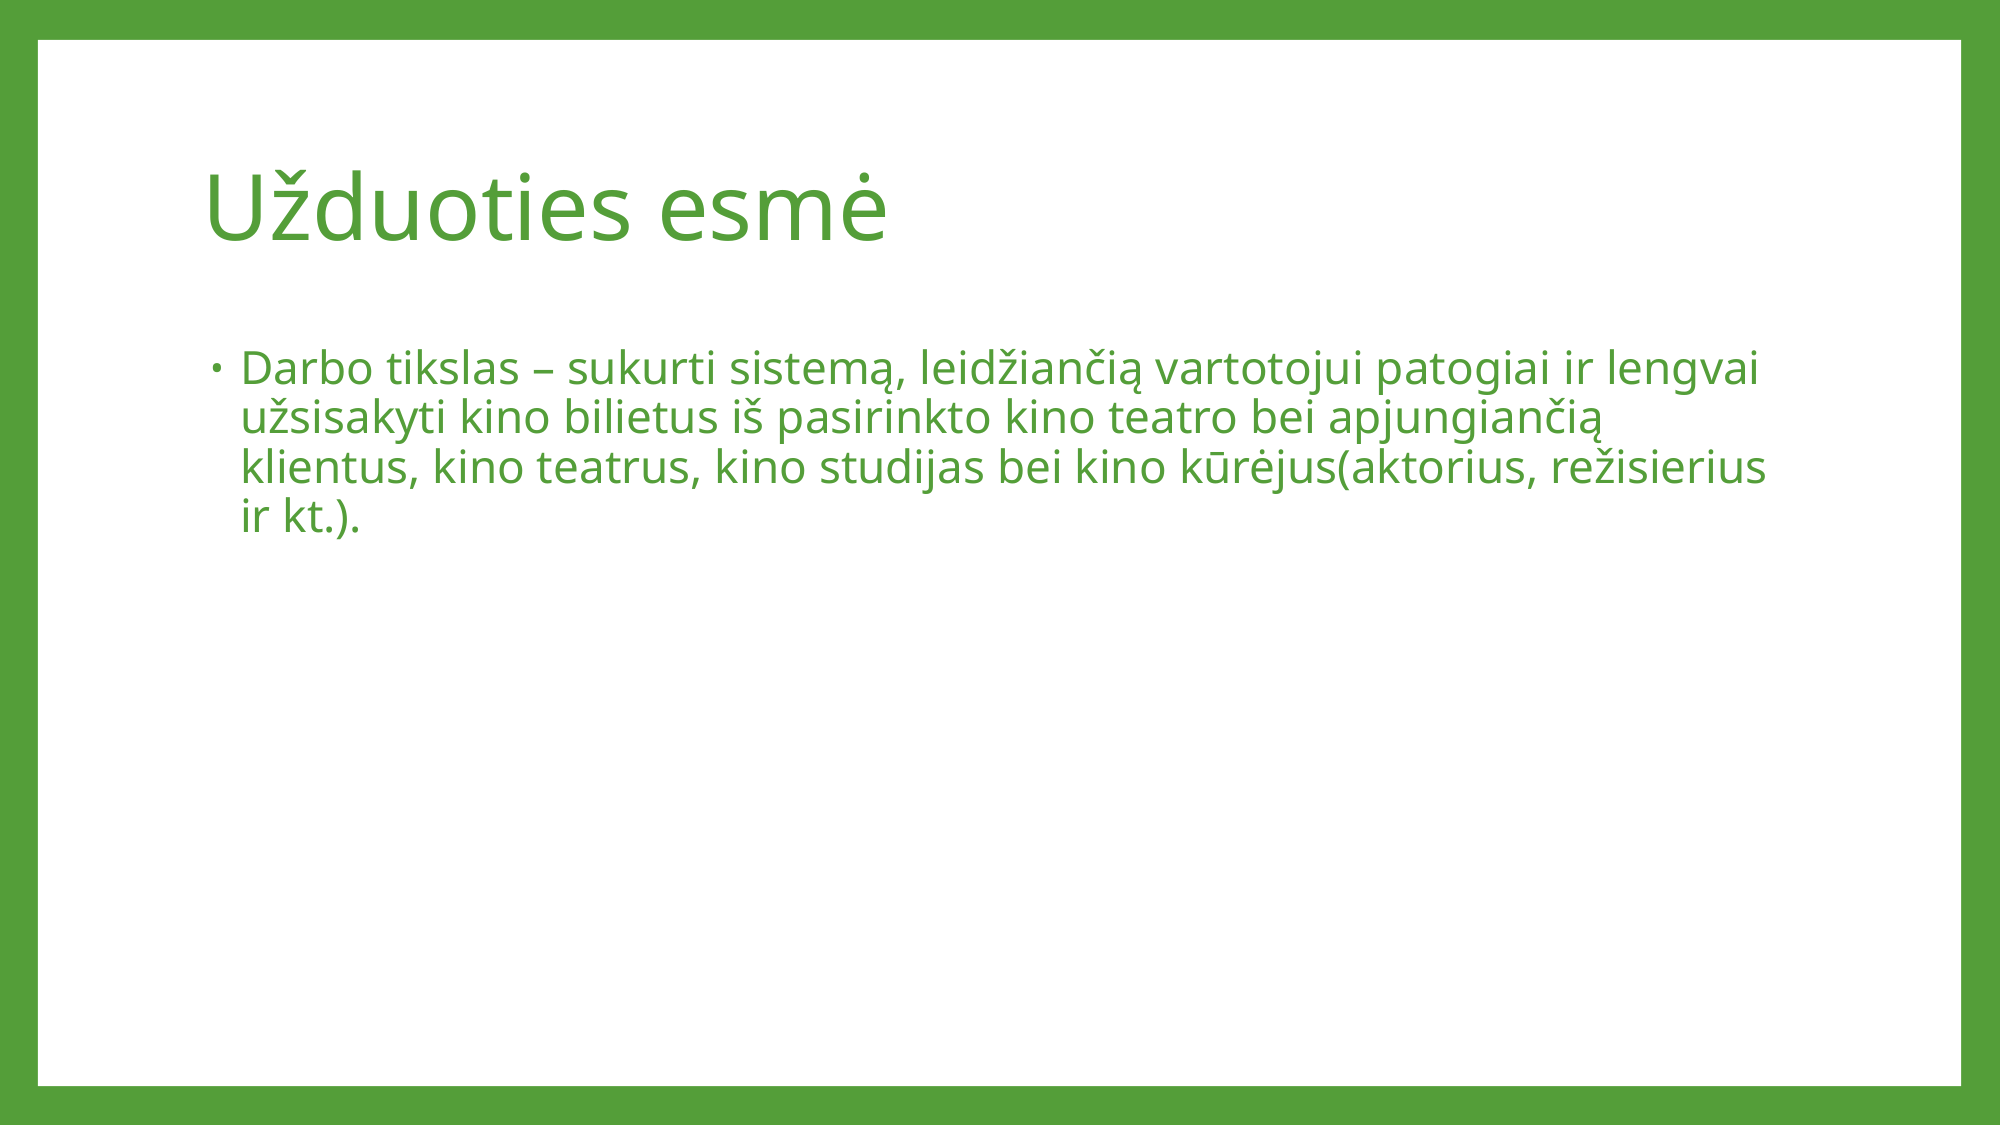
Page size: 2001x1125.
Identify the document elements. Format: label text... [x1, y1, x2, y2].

title Užduoties esmė [187, 99, 1808, 323]
list Darbo tikslas – sukurti sistemą, leidžiančią vartotojui patogiai ir lengvai užsisakyti kino bilietus iš pasirinkto kino teatro bei apjungiančią klientus, kino teatrus, kino studijas bei kino kūrėjus(aktorius, režisierius ir kt.). [187, 337, 1808, 1000]
